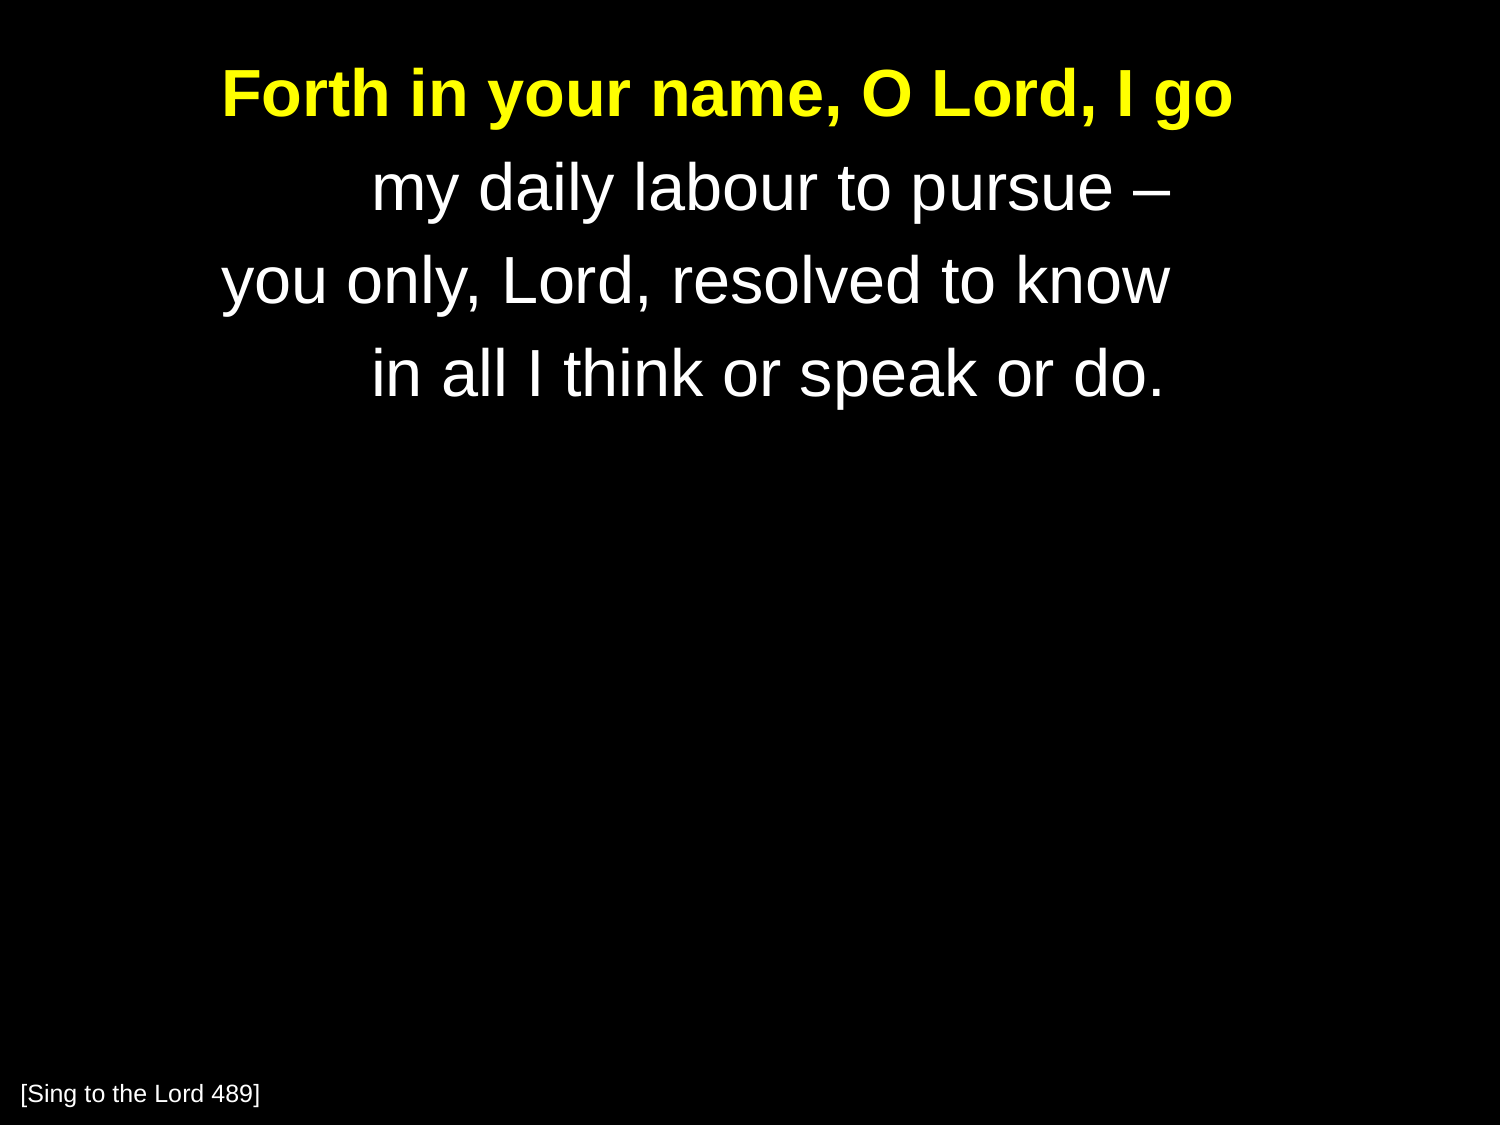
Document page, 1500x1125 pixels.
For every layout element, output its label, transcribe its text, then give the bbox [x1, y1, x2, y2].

text_box [Sing to the Lord 489] [5, 1070, 526, 1115]
list Forth in your name, O Lord, I go my daily labour to pursue – you only, Lord, resolved to know in all I think or speak or do. [0, 42, 1500, 1047]
